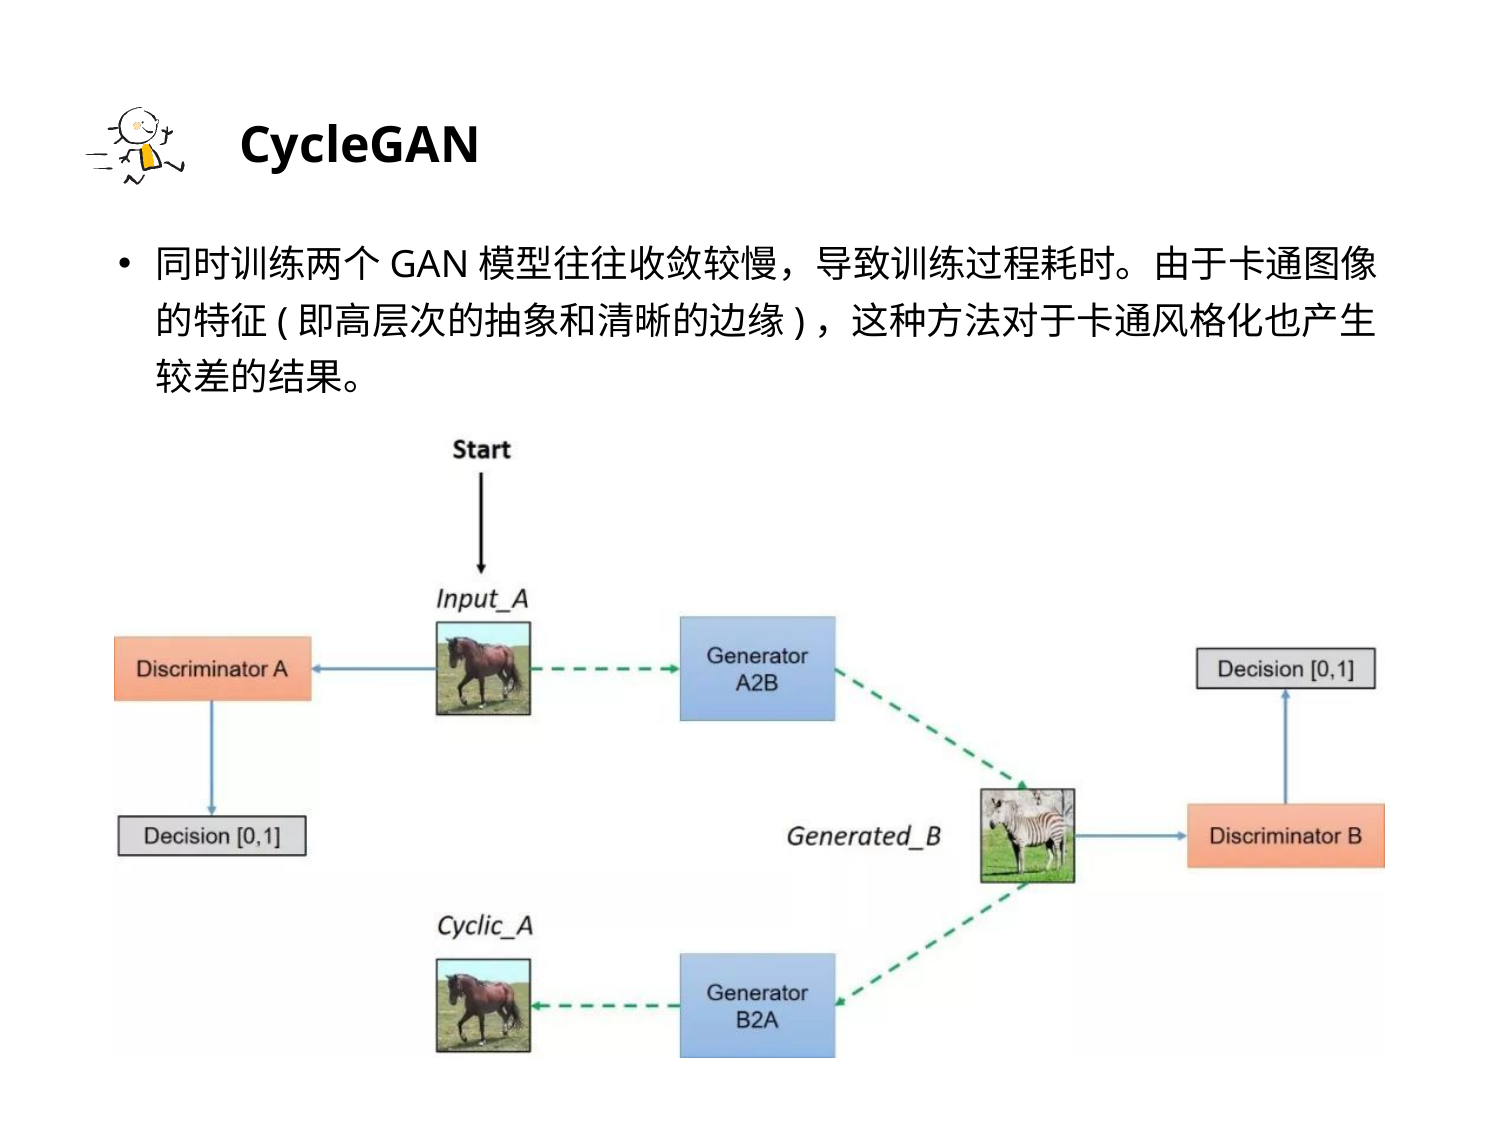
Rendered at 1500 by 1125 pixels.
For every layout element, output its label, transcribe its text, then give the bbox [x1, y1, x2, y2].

picture [75, 101, 192, 193]
picture [114, 422, 1385, 1058]
title CycleGAN [224, 116, 1258, 178]
list 同时训练两个GAN模型往往收敛较慢，导致训练过程耗时。由于卡通图像的特征(即高层次的抽象和清晰的边缘)，这种方法对于卡通风格化也产生较差的结果。 [103, 221, 1397, 517]
